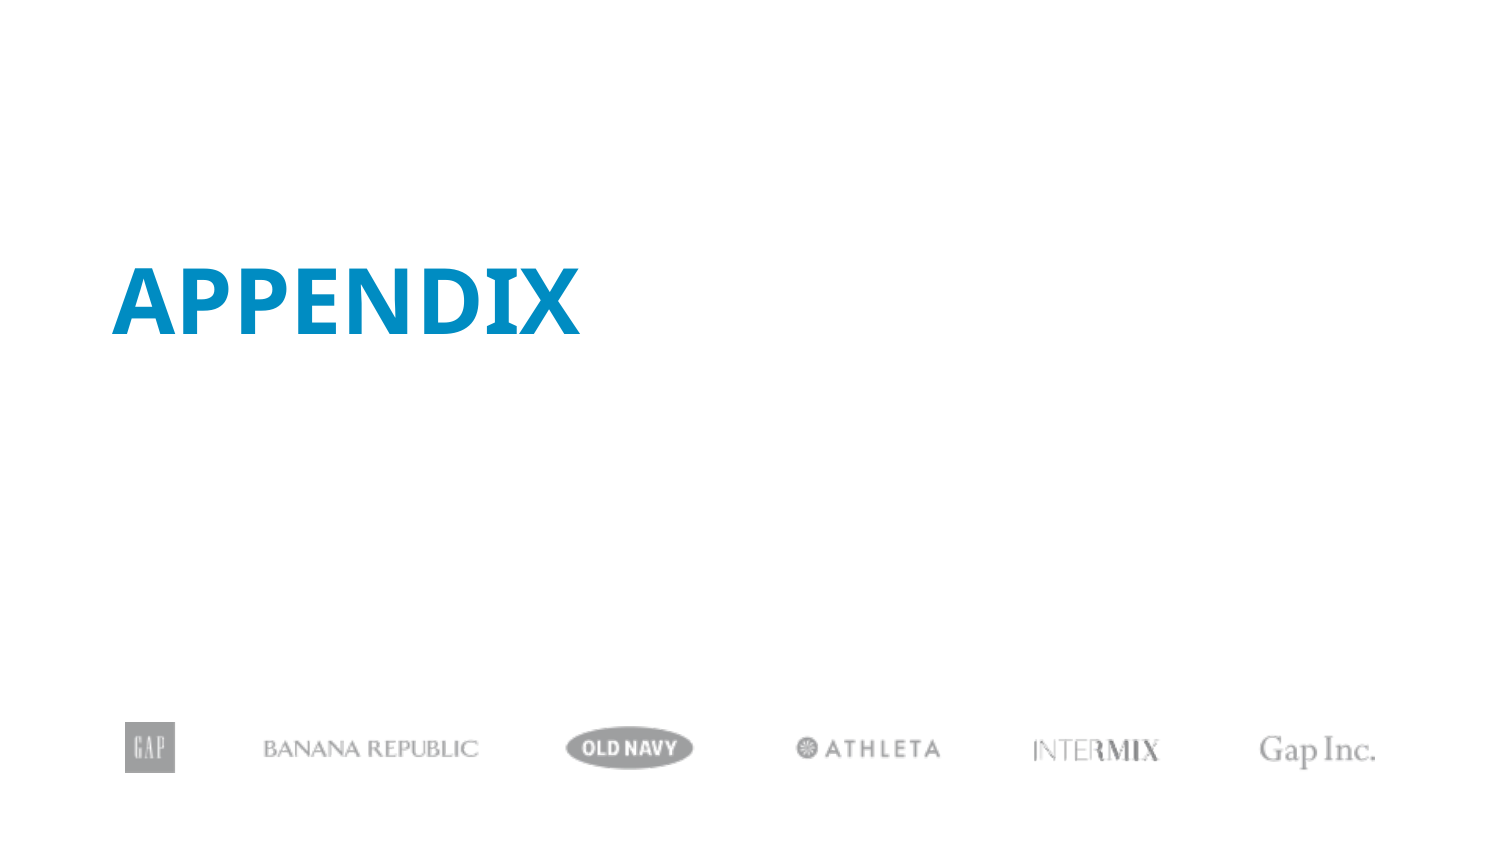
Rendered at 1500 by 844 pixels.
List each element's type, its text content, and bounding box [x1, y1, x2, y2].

picture [1019, 729, 1165, 773]
table_cell Limited History [125, 722, 1375, 774]
list APPENDIX [112, 127, 1329, 354]
